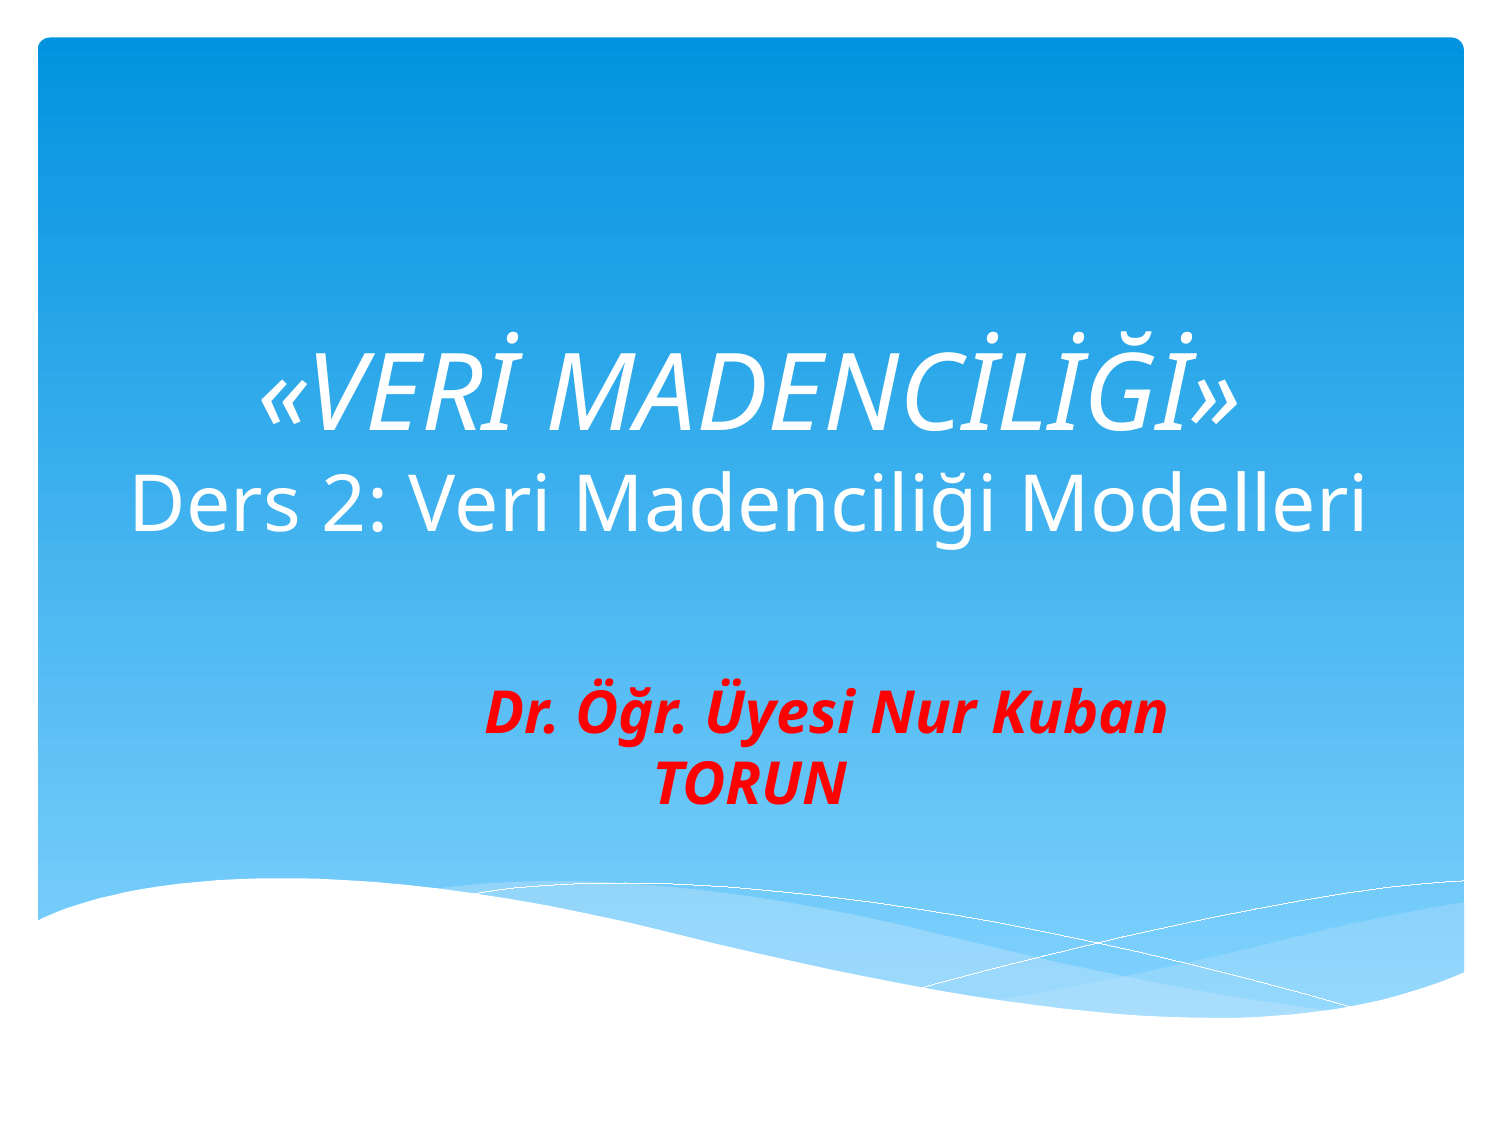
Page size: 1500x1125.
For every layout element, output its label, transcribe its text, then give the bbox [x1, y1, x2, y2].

subtitle Dr. Öğr. Üyesi Nur Kuban TORUN [225, 583, 1275, 825]
title «VERİ MADENCİLİĞİ» Ders 2: Veri Madenciliği Modelleri [112, 262, 1388, 555]
